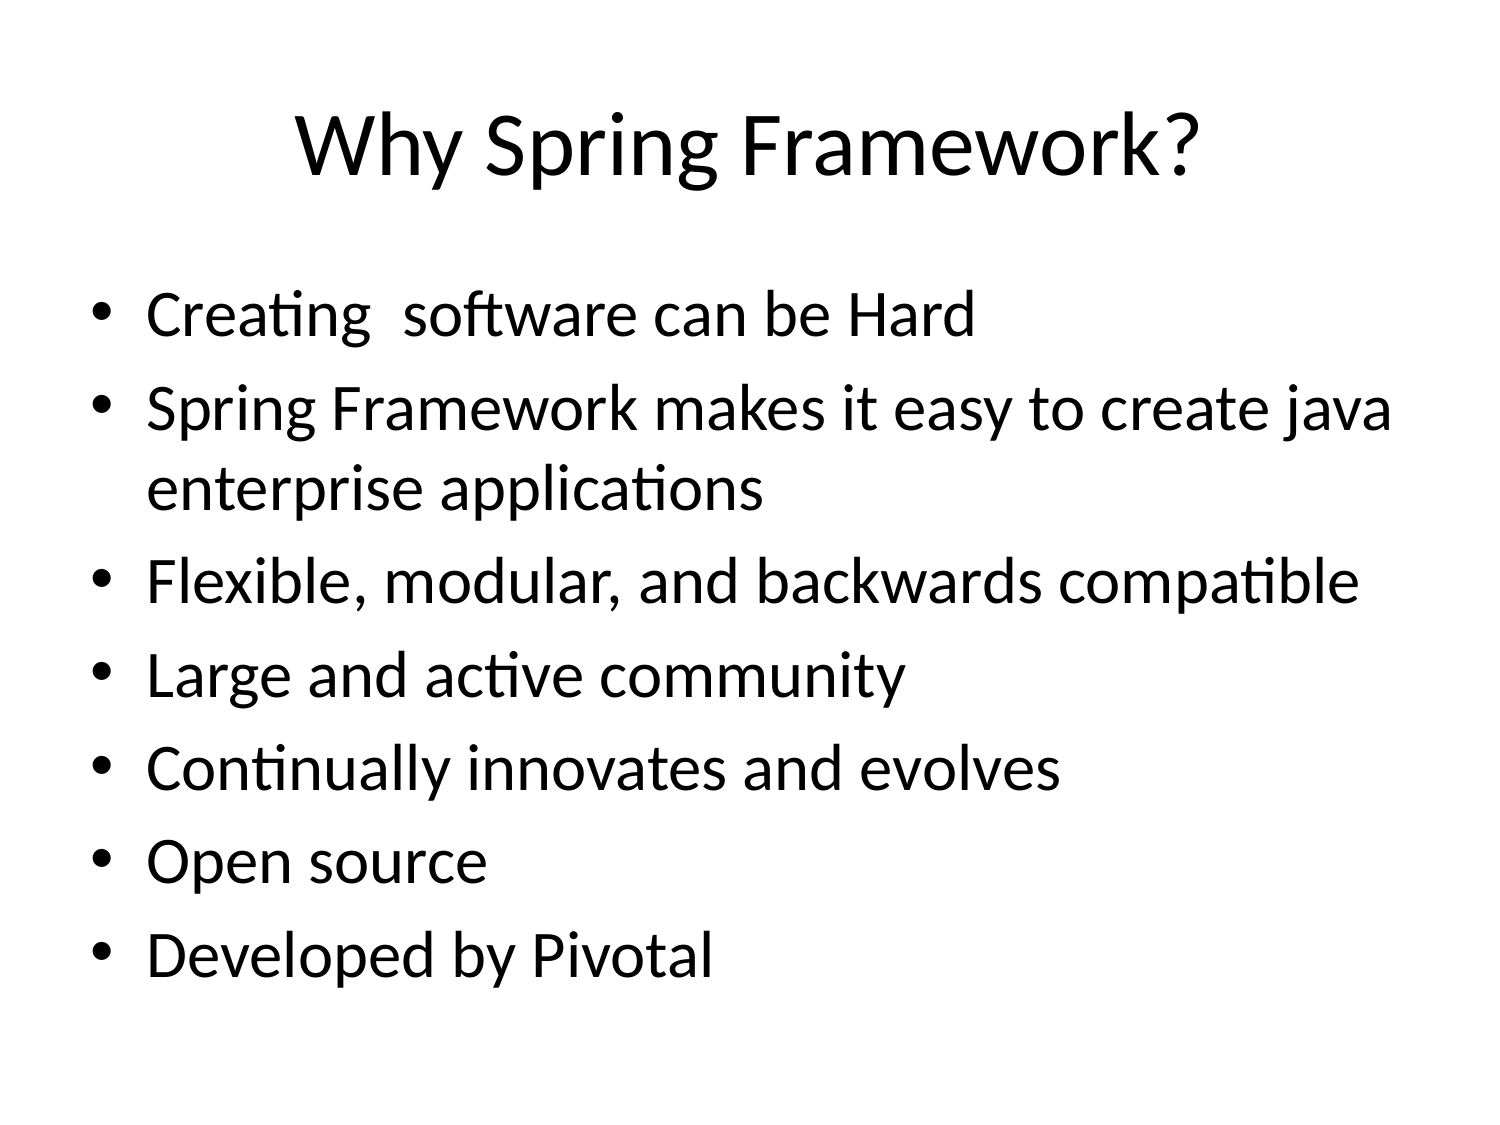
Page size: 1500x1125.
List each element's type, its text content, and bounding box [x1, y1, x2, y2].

title Why Spring Framework? [75, 45, 1425, 233]
list Creating software can be Hard Spring Framework makes it easy to create java enterprise applications Flexible, modular, and backwards compatible Large and active community Continually innovates and evolves Open source Developed by Pivotal [75, 262, 1425, 1005]
